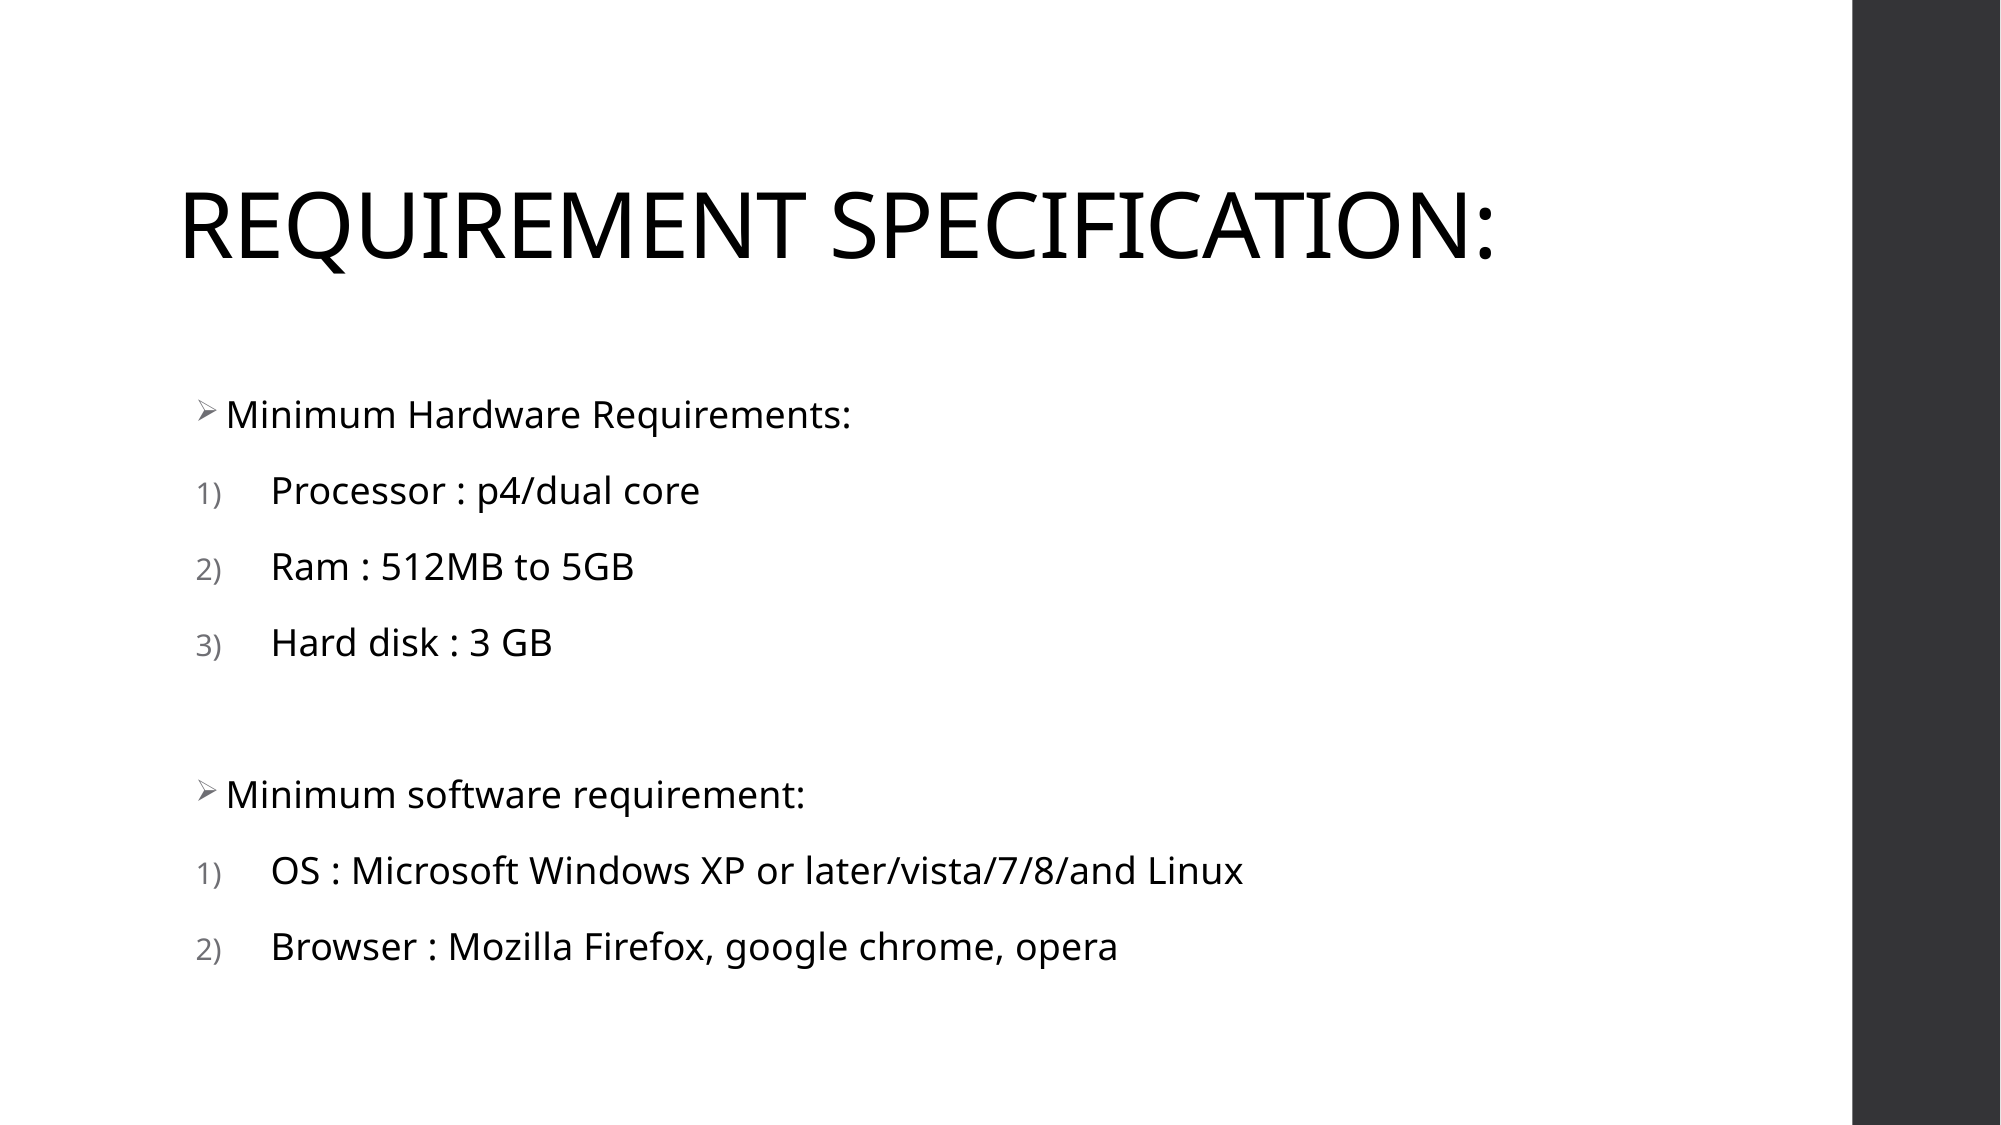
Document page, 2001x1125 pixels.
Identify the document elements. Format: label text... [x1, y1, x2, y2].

list Minimum Hardware Requirements: Processor : p4/dual core Ram : 512MB to 5GB Hard disk : 3 GB Minimum software requirement: OS : Microsoft Windows XP or later/vista/7/8/and Linux Browser : Mozilla Firefox, google chrome, opera [180, 386, 1591, 1101]
title REQUIREMENT SPECIFICATION: [162, 68, 1753, 287]
